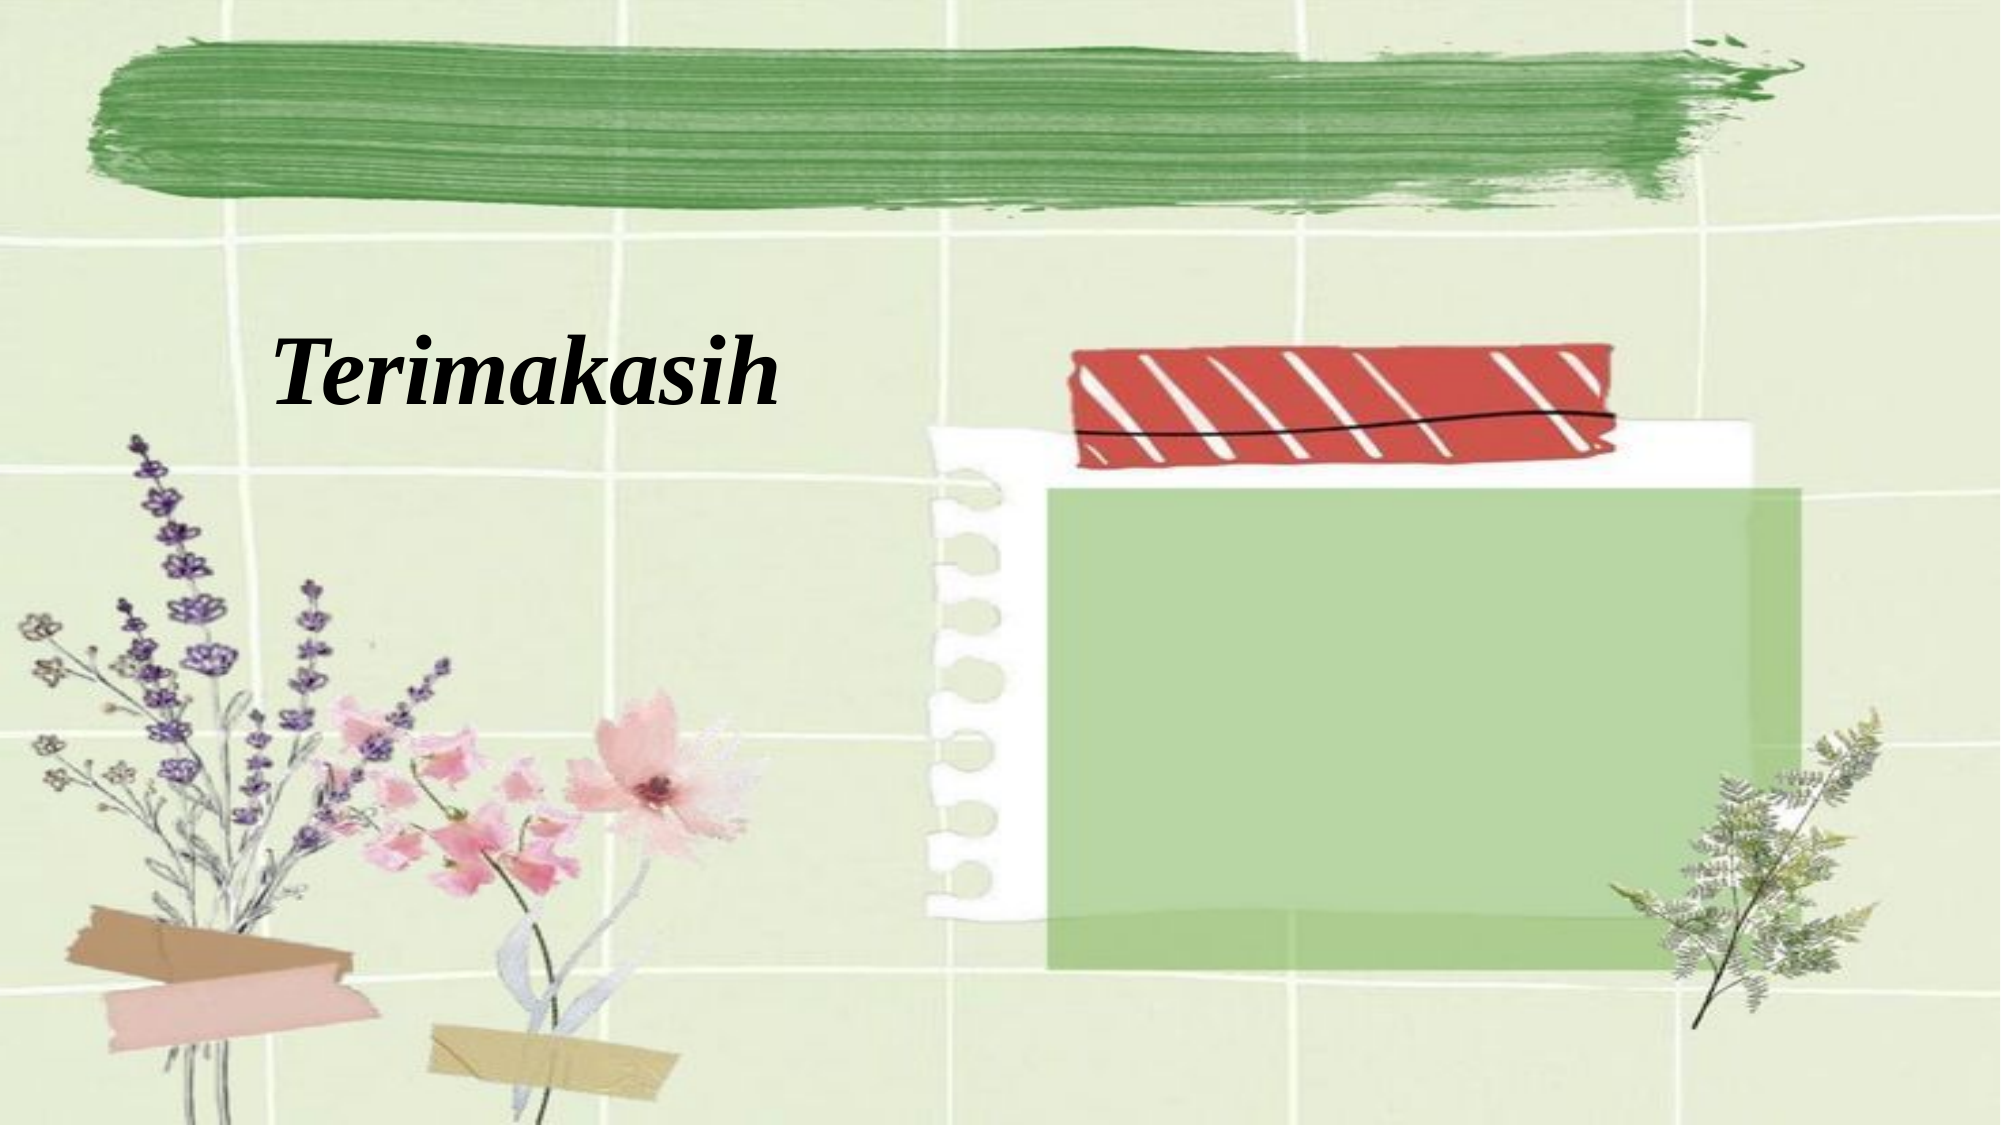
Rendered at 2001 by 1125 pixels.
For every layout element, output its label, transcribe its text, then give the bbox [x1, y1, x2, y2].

subtitle [973, 478, 1822, 1081]
title Terimakasih [32, 228, 1044, 434]
picture [0, 0, 2001, 1125]
